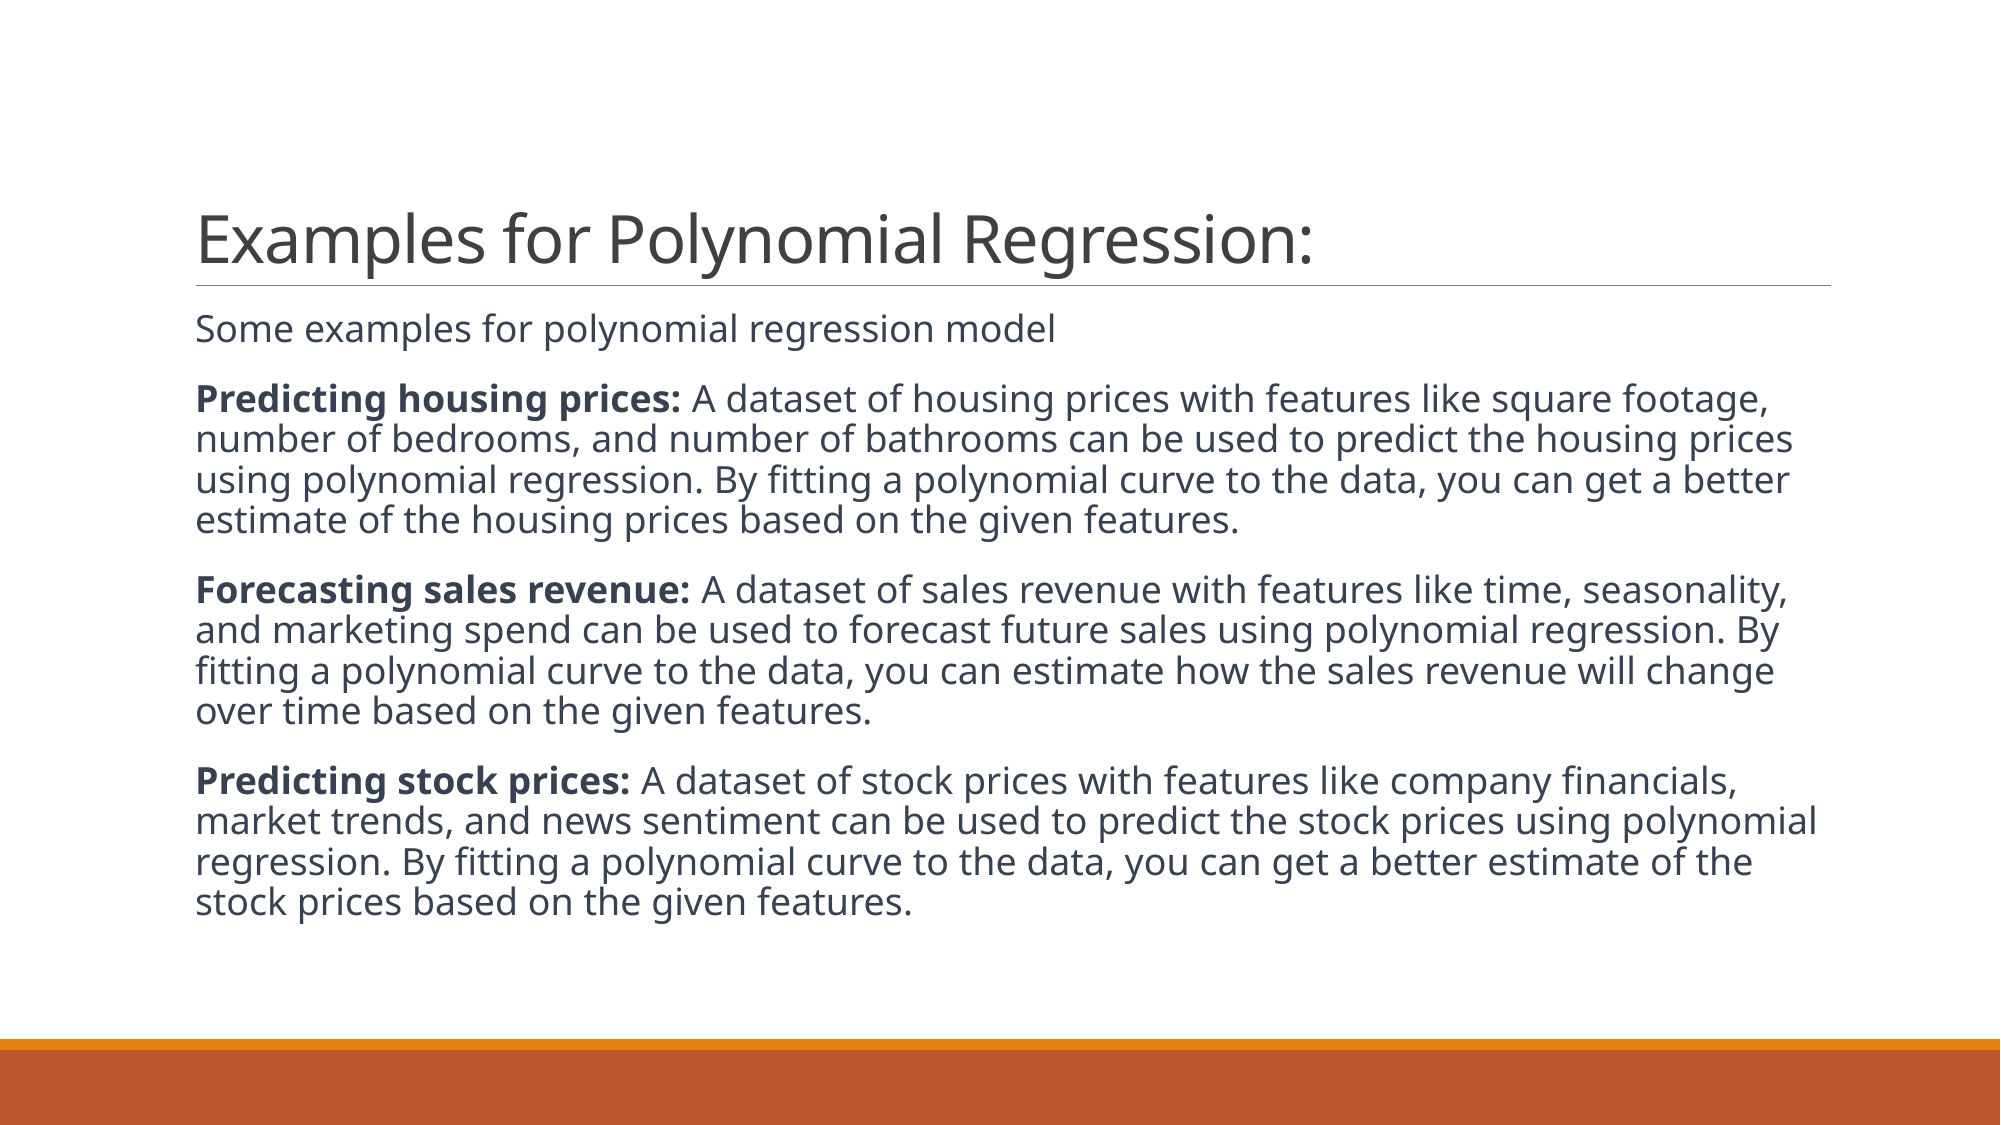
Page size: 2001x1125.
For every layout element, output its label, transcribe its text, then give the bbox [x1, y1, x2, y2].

list Some examples for polynomial regression model Predicting housing prices: A dataset of housing prices with features like square footage, number of bedrooms, and number of bathrooms can be used to predict the housing prices using polynomial regression. By fitting a polynomial curve to the data, you can get a better estimate of the housing prices based on the given features. Forecasting sales revenue: A dataset of sales revenue with features like time, seasonality, and marketing spend can be used to forecast future sales using polynomial regression. By fitting a polynomial curve to the data, you can estimate how the sales revenue will change over time based on the given features. Predicting stock prices: A dataset of stock prices with features like company financials, market trends, and news sentiment can be used to predict the stock prices using polynomial regression. By fitting a polynomial curve to the data, you can get a better estimate of the stock prices based on the given features. [180, 302, 1830, 963]
title Examples for Polynomial Regression: [180, 47, 1830, 285]
